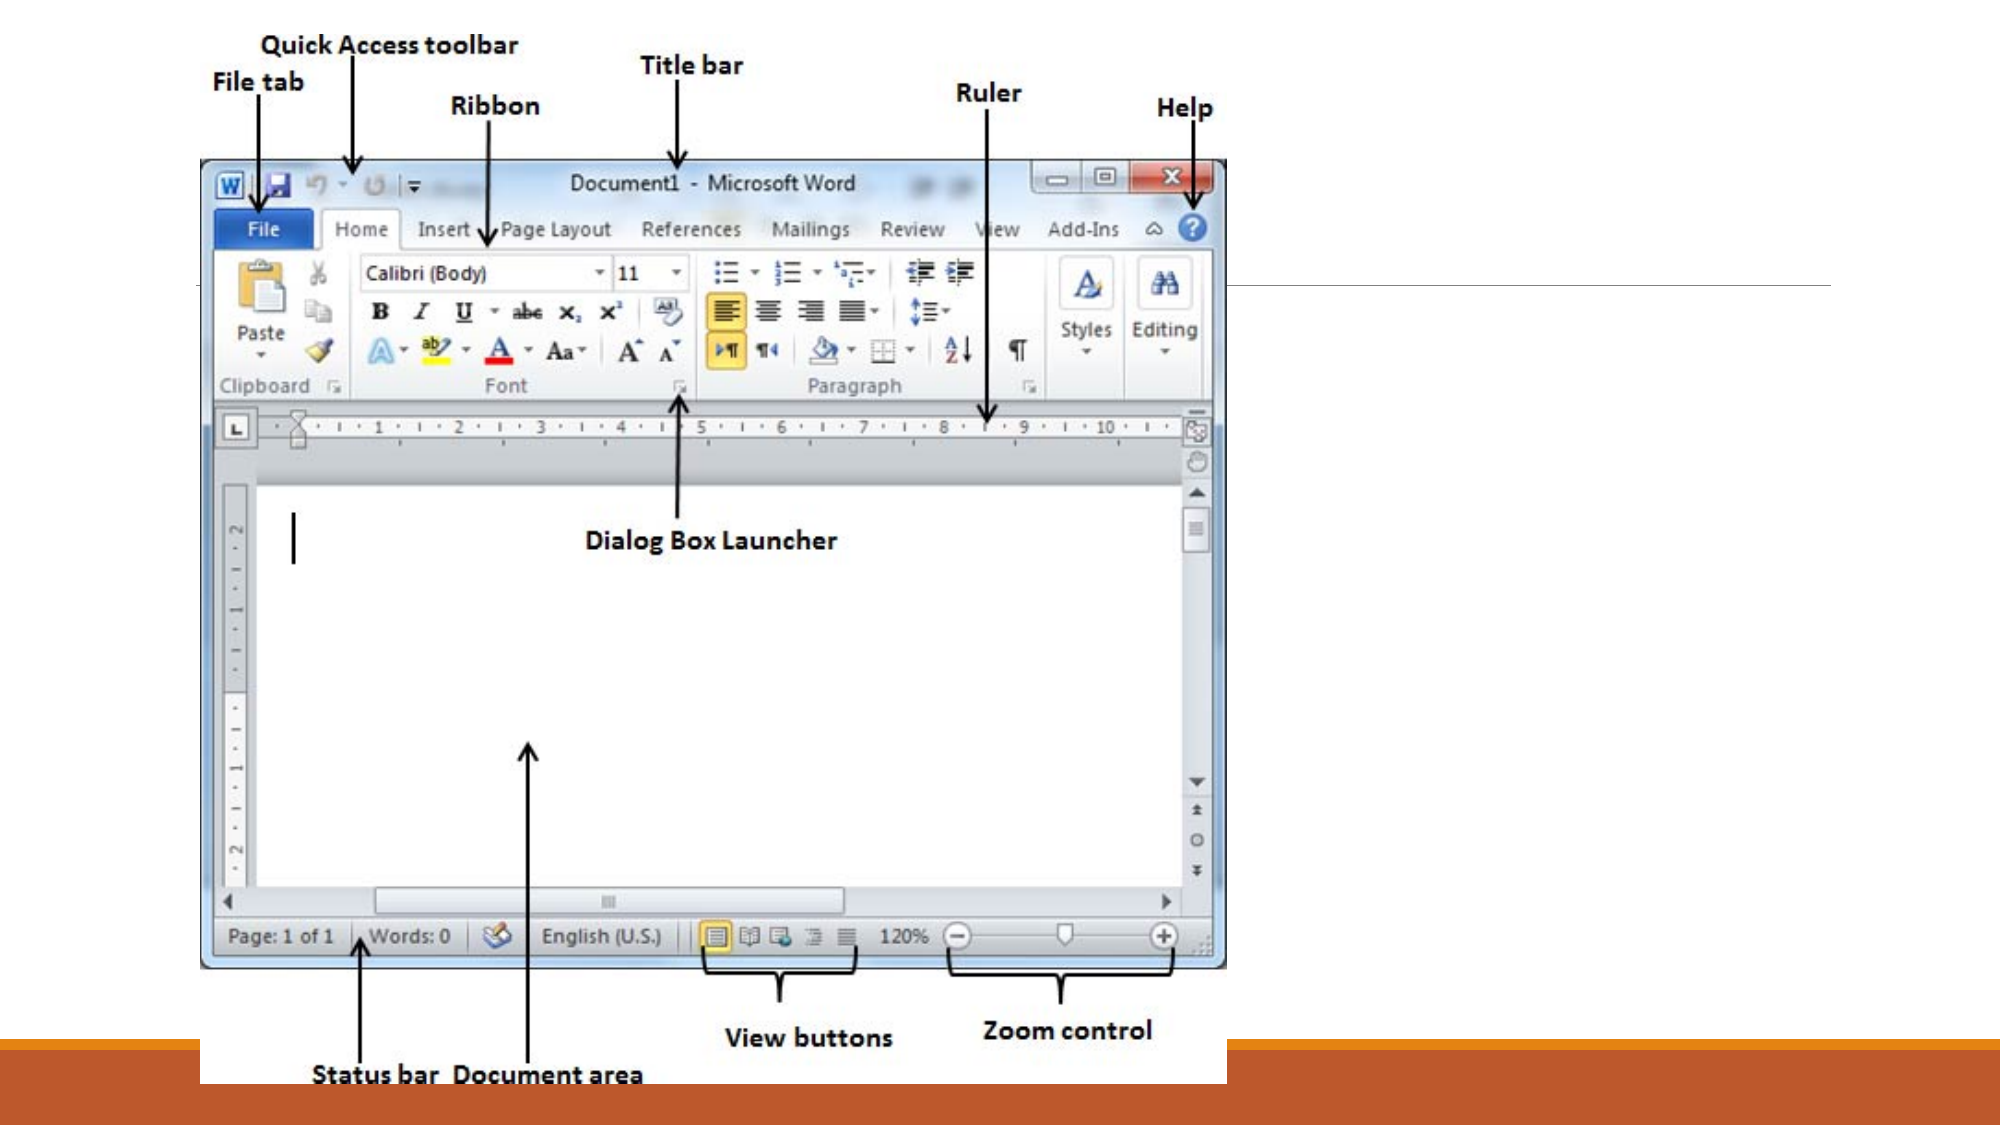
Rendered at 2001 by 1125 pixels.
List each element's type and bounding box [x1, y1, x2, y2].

list [200, 33, 1227, 1085]
